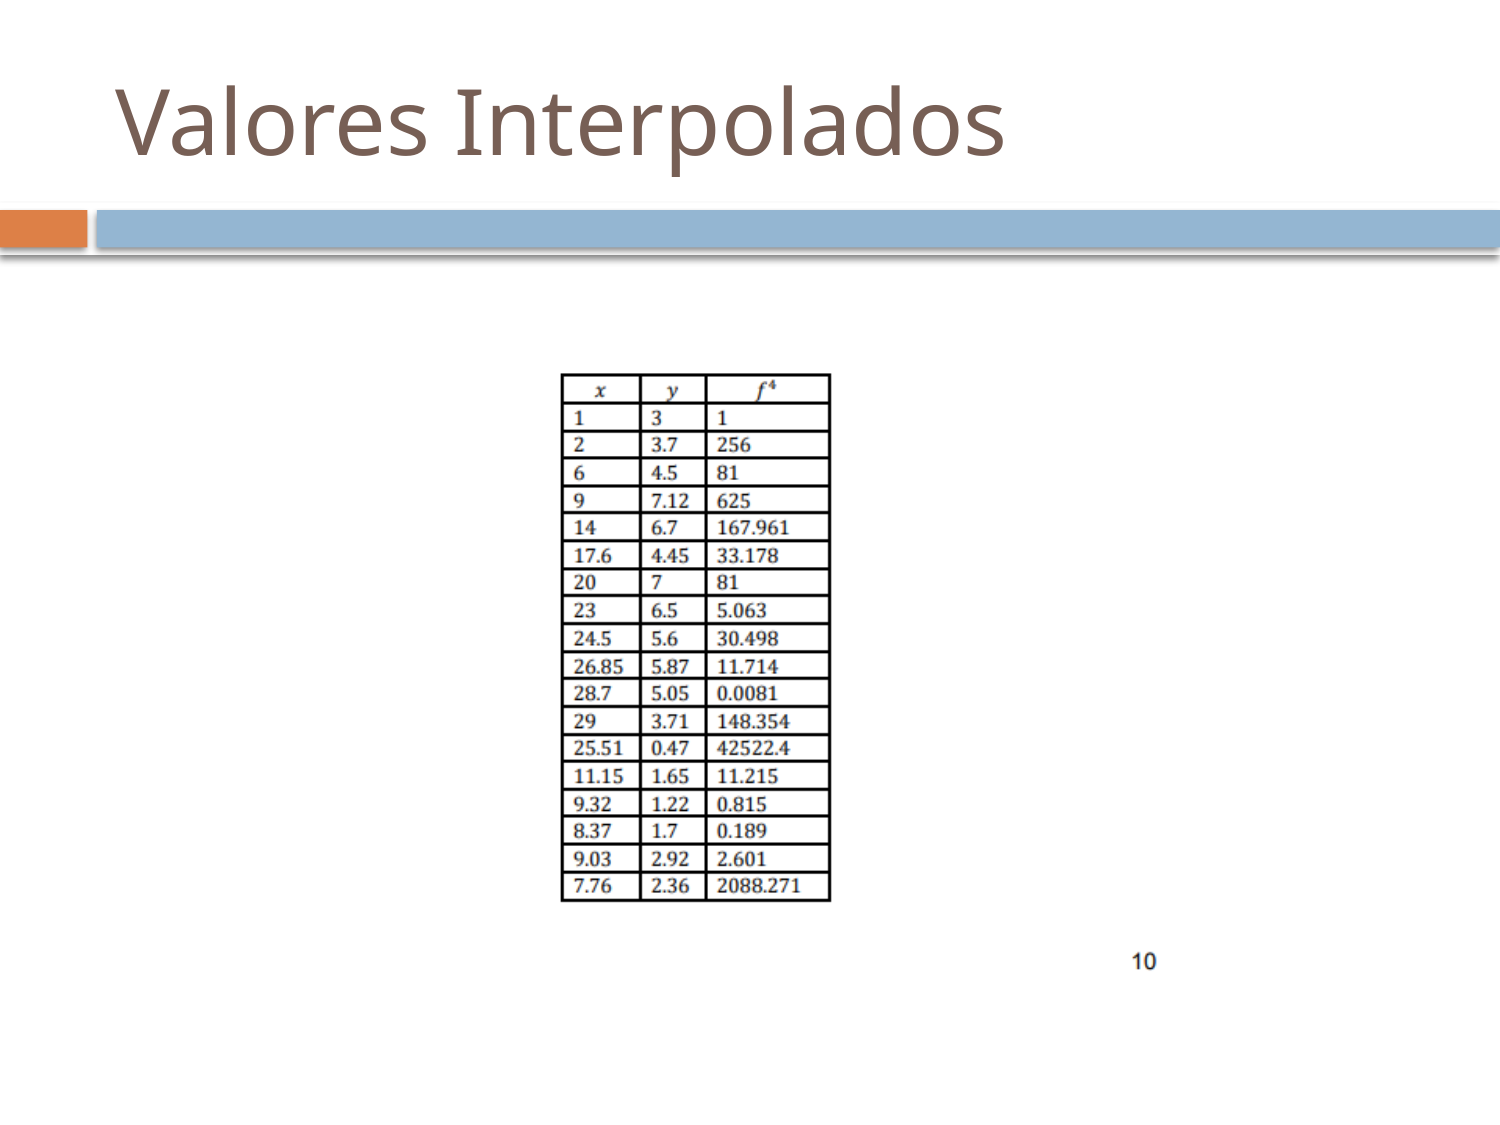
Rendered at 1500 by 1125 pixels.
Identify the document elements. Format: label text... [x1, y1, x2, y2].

picture [220, 362, 1319, 992]
title Valores Interpolados [100, 37, 1438, 200]
